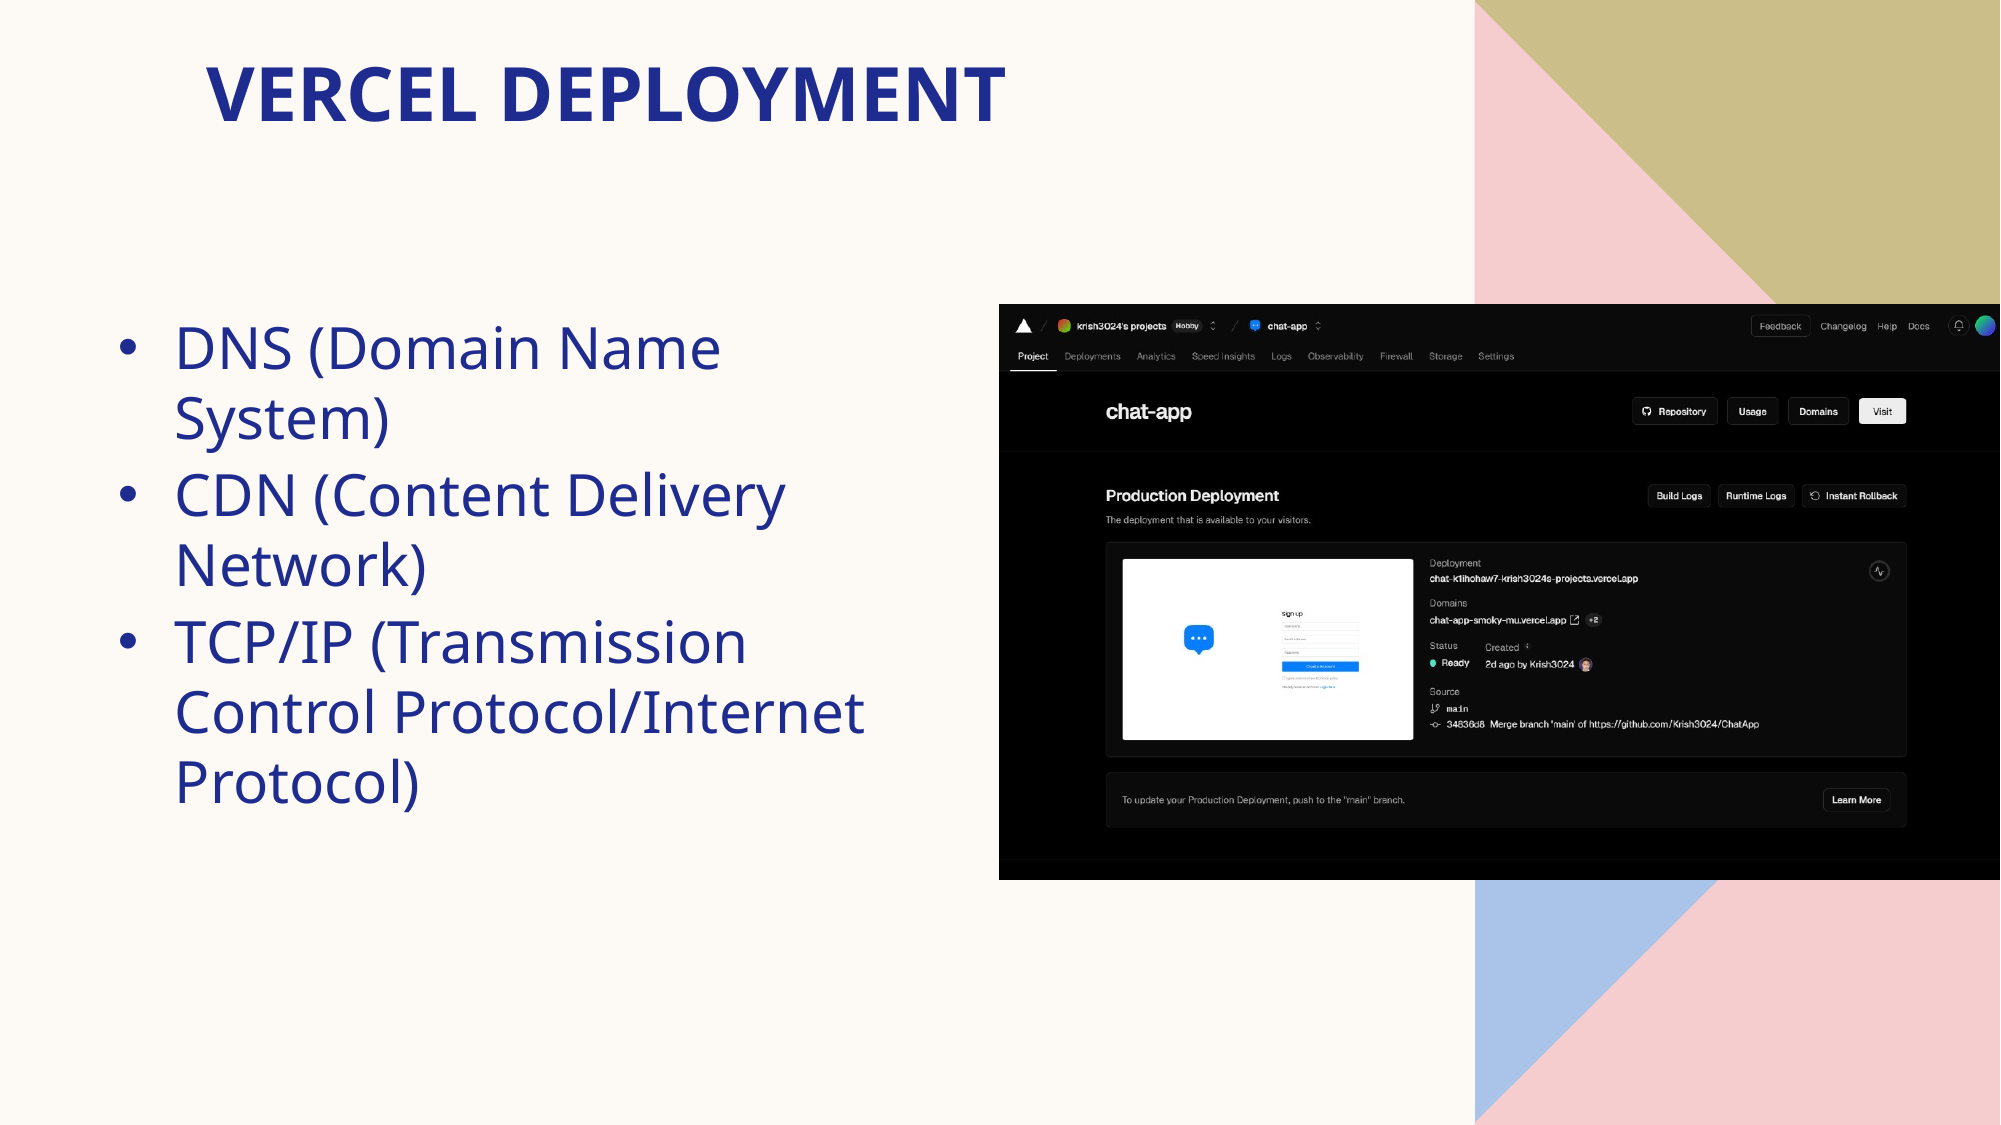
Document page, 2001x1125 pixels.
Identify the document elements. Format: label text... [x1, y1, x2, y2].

title Vercel deployment [191, 26, 1186, 137]
text_box DNS (Domain Name System) CDN (Content Delivery Network) TCP/IP (Transmission Control Protocol/Internet Protocol) [103, 303, 884, 984]
picture [999, 304, 2000, 880]
